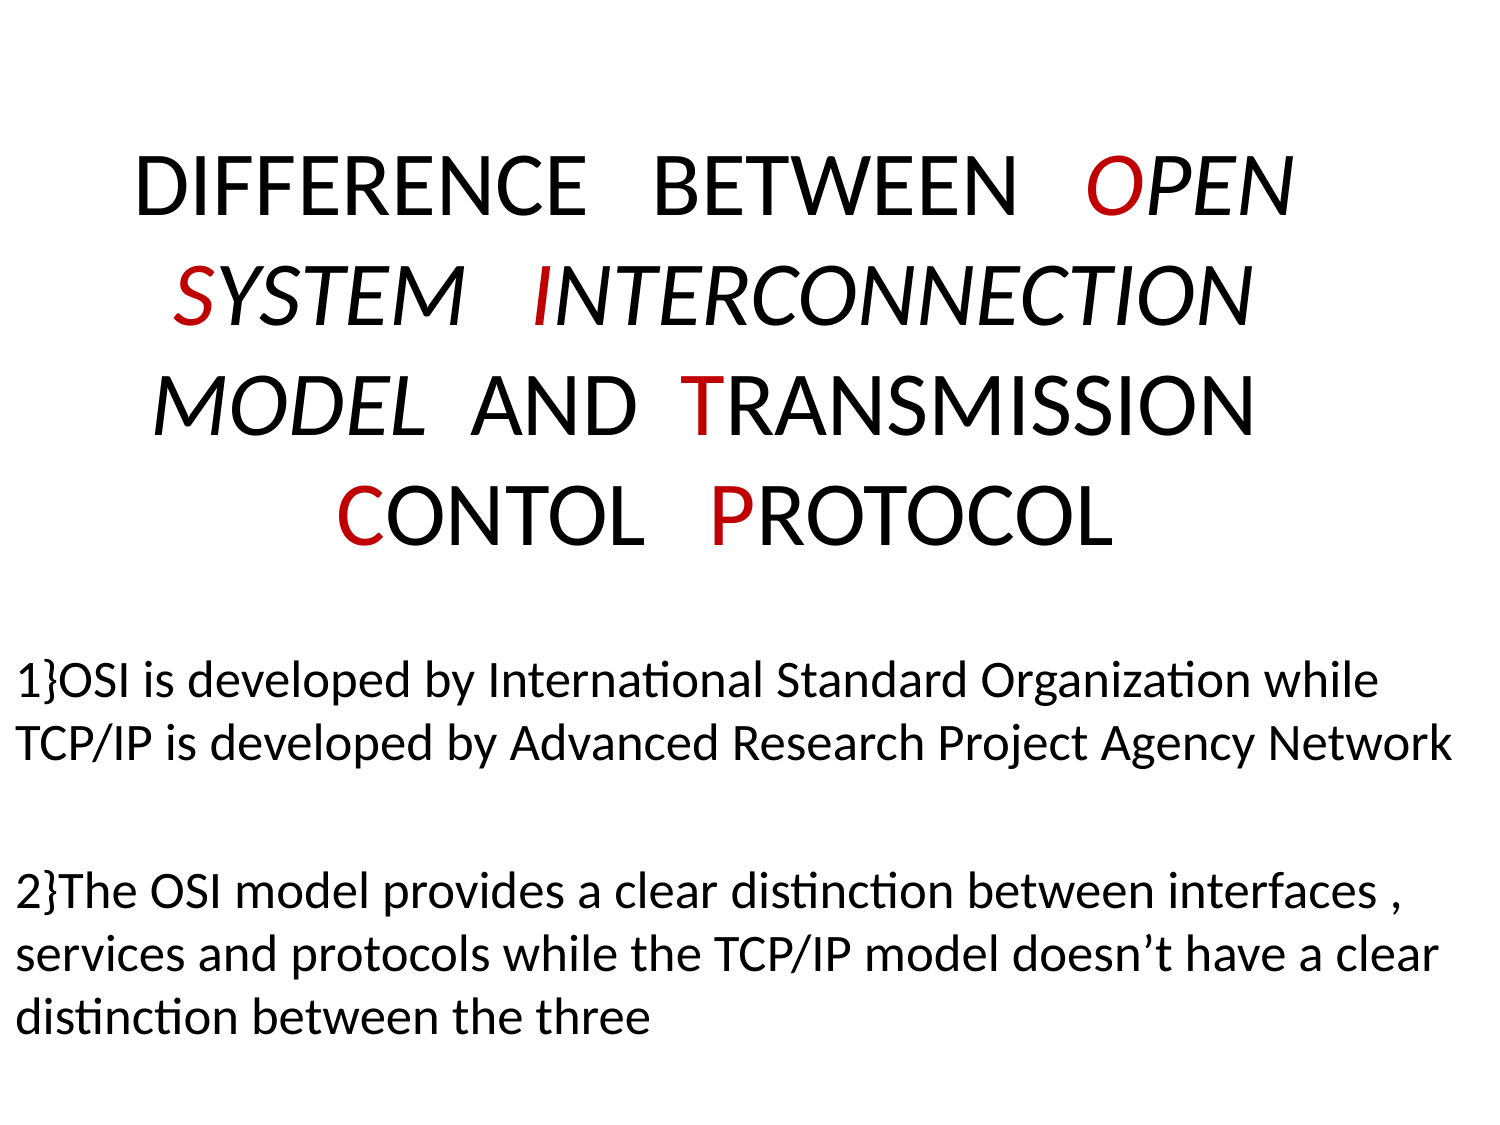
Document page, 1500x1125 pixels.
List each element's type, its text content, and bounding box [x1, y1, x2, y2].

subtitle 1}OSI is developed by International Standard Organization while TCP/IP is developed by Advanced Research Project Agency Network 2}The OSI model provides a clear distinction between interfaces , services and protocols while the TCP/IP model doesn’t have a clear distinction between the three [0, 637, 1500, 1125]
title DIFFERENCE BETWEEN OPEN SYSTEM INTERCONNECTION MODEL AND TRANSMISSION CONTOL PROTOCOL [87, 62, 1363, 625]
